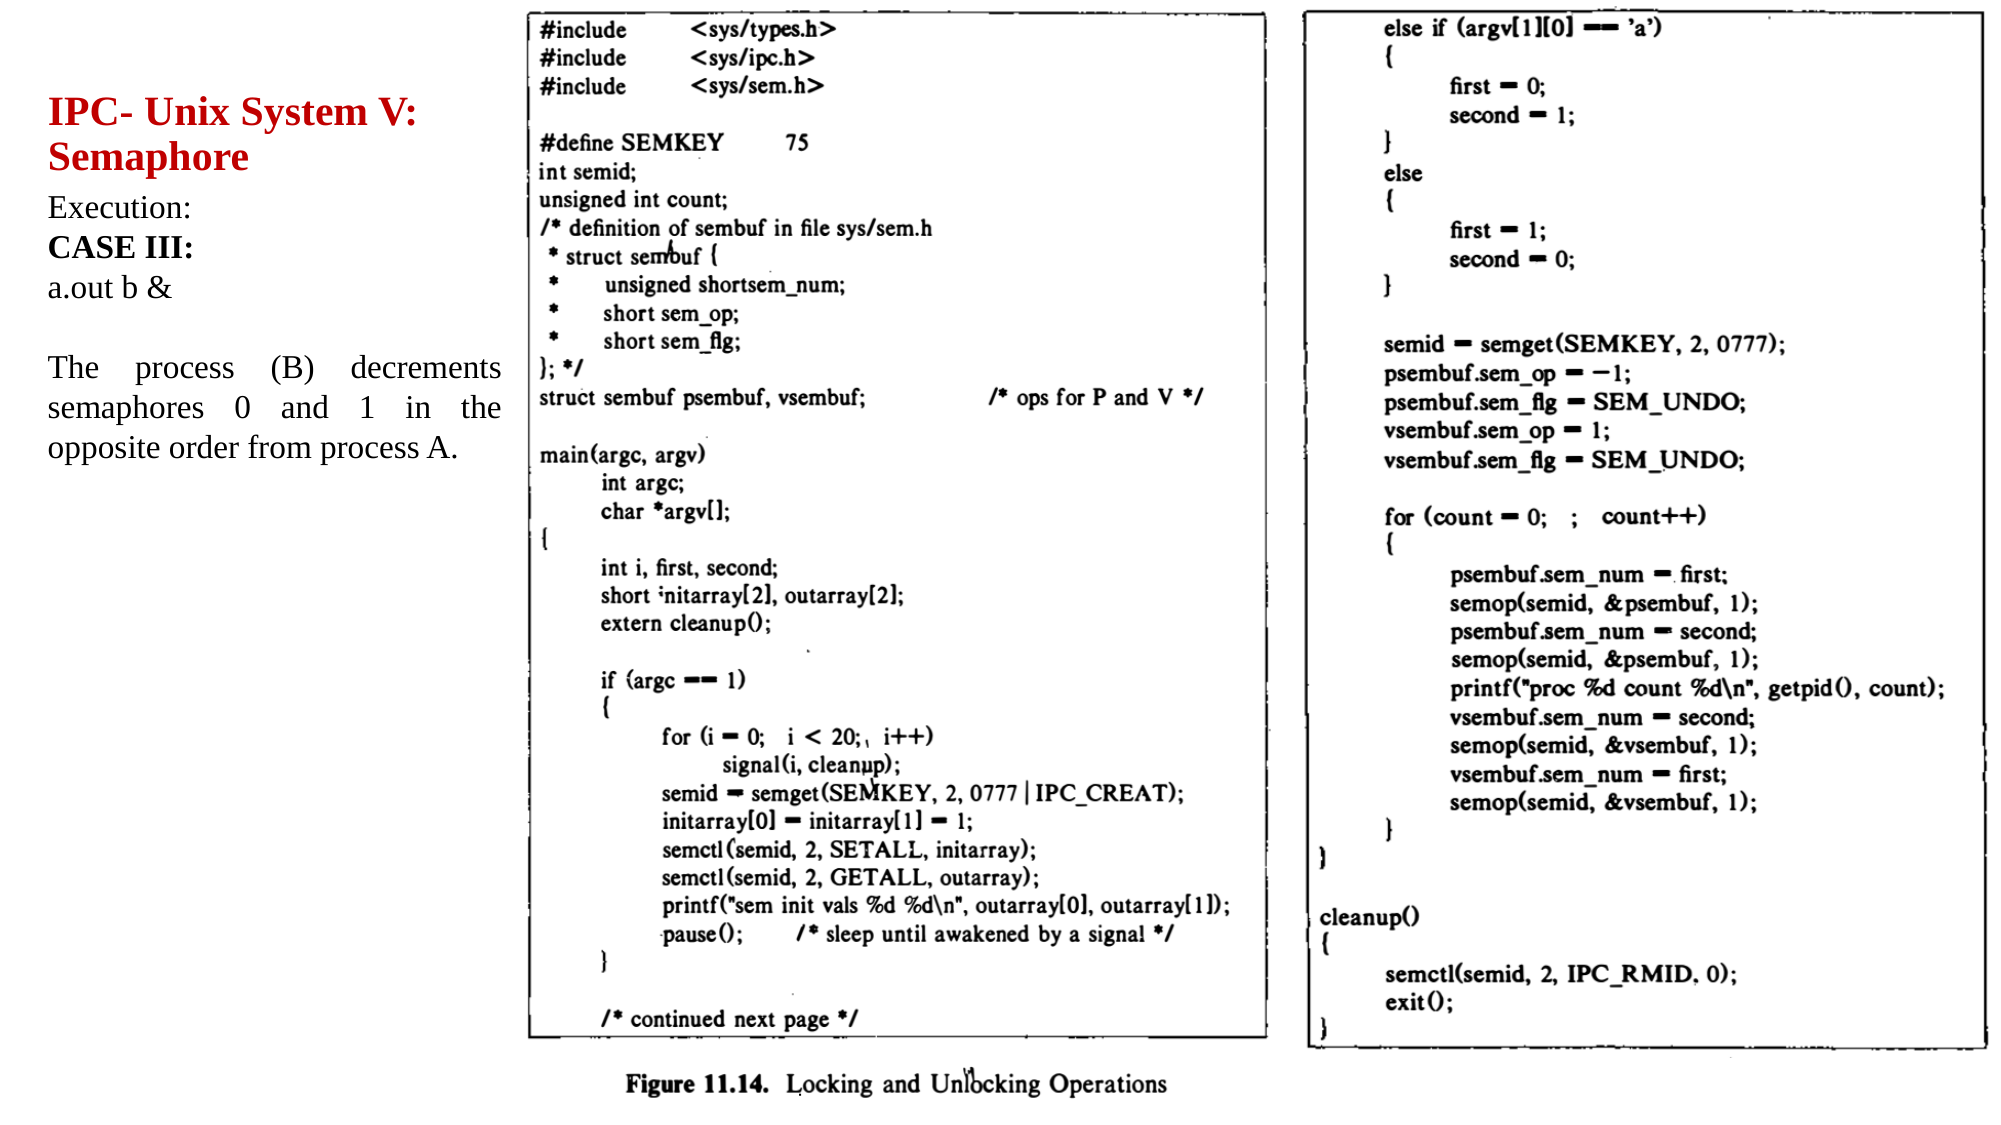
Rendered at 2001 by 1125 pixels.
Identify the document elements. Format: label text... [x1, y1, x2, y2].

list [517, 0, 1279, 1105]
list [1299, 1, 1996, 1058]
text_box IPC- Unix System V: Semaphore [32, 25, 459, 177]
text_box Execution: CASE III: a.out b & The process (B) decrements semaphores 0 and 1 in the opposite order from process A. [32, 177, 517, 513]
